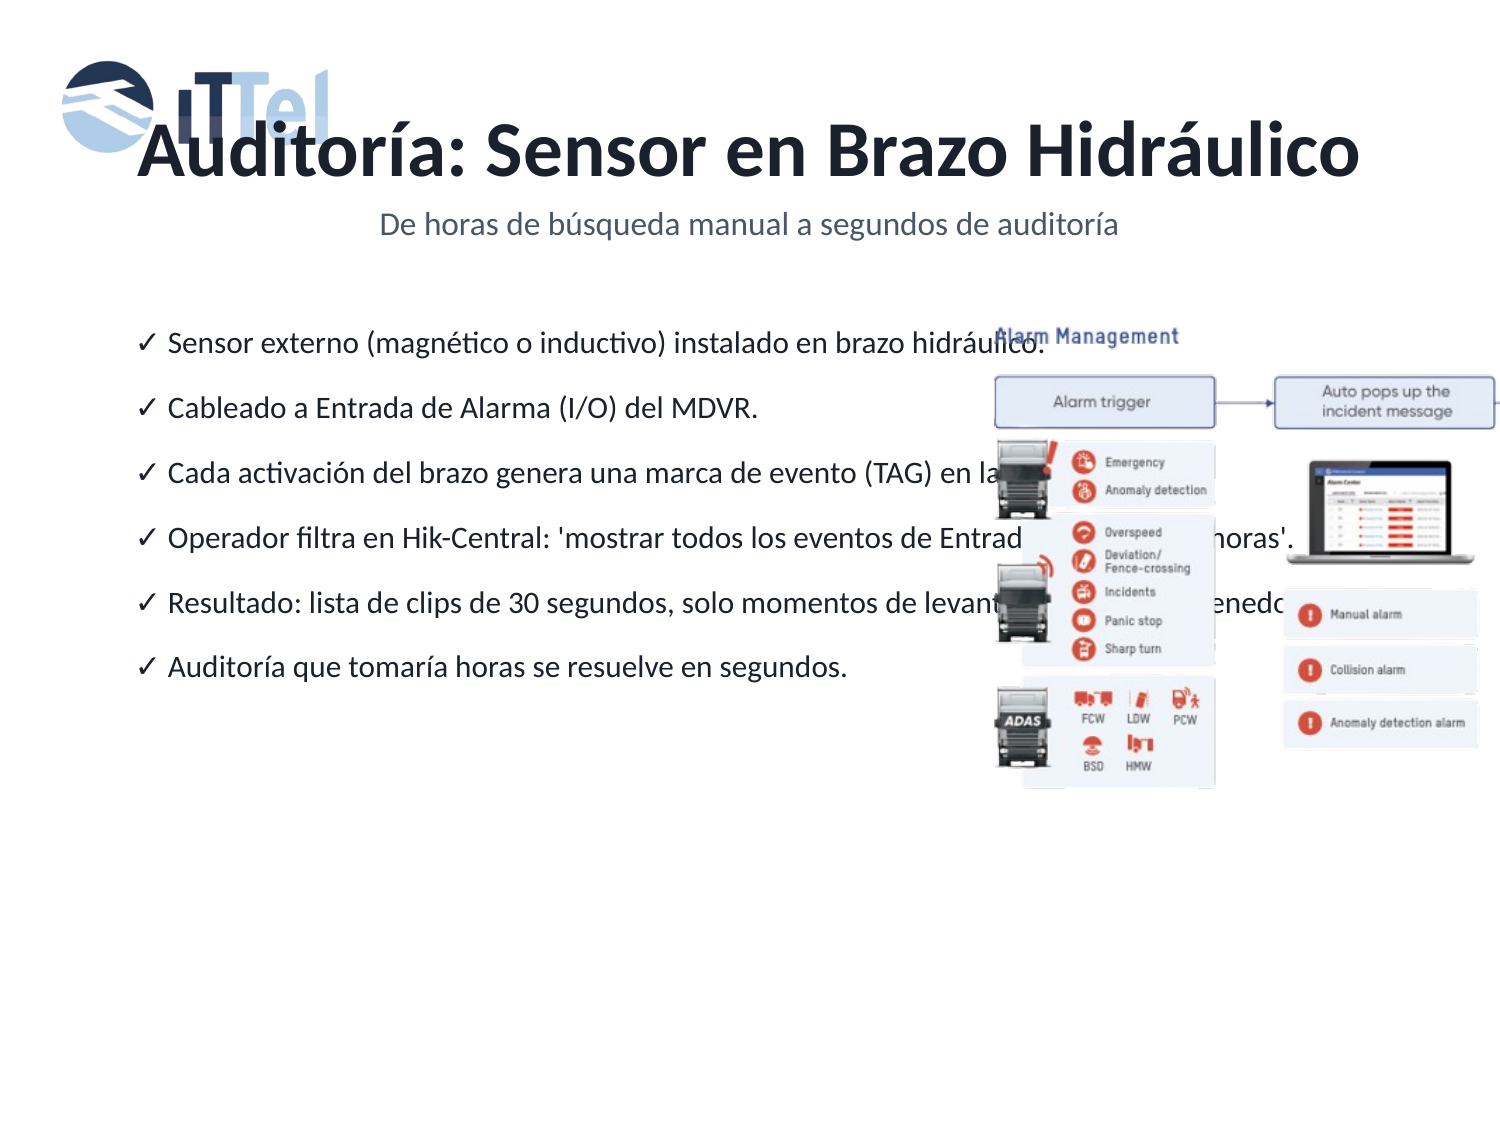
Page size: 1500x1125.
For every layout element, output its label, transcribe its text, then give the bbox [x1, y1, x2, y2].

text_box Auditoría: Sensor en Brazo Hidráulico [123, 90, 1377, 200]
text_box ✓ Sensor externo (magnético o inductivo) instalado en brazo hidráulico. ✓ Cableado a Entrada de Alarma (I/O) del MDVR. ✓ Cada activación del brazo genera una marca de evento (TAG) en la grabación. ✓ Operador filtra en Hik-Central: 'mostrar todos los eventos de Entrada 1 entre X y Y horas'. ✓ Resultado: lista de clips de 30 segundos, solo momentos de levantamiento de contenedores. ✓ Auditoría que tomaría horas se resuelve en segundos. [119, 299, 973, 692]
picture [974, 299, 1500, 826]
text_box De horas de búsqueda manual a segundos de auditoría [364, 194, 1136, 250]
picture [59, 59, 331, 156]
